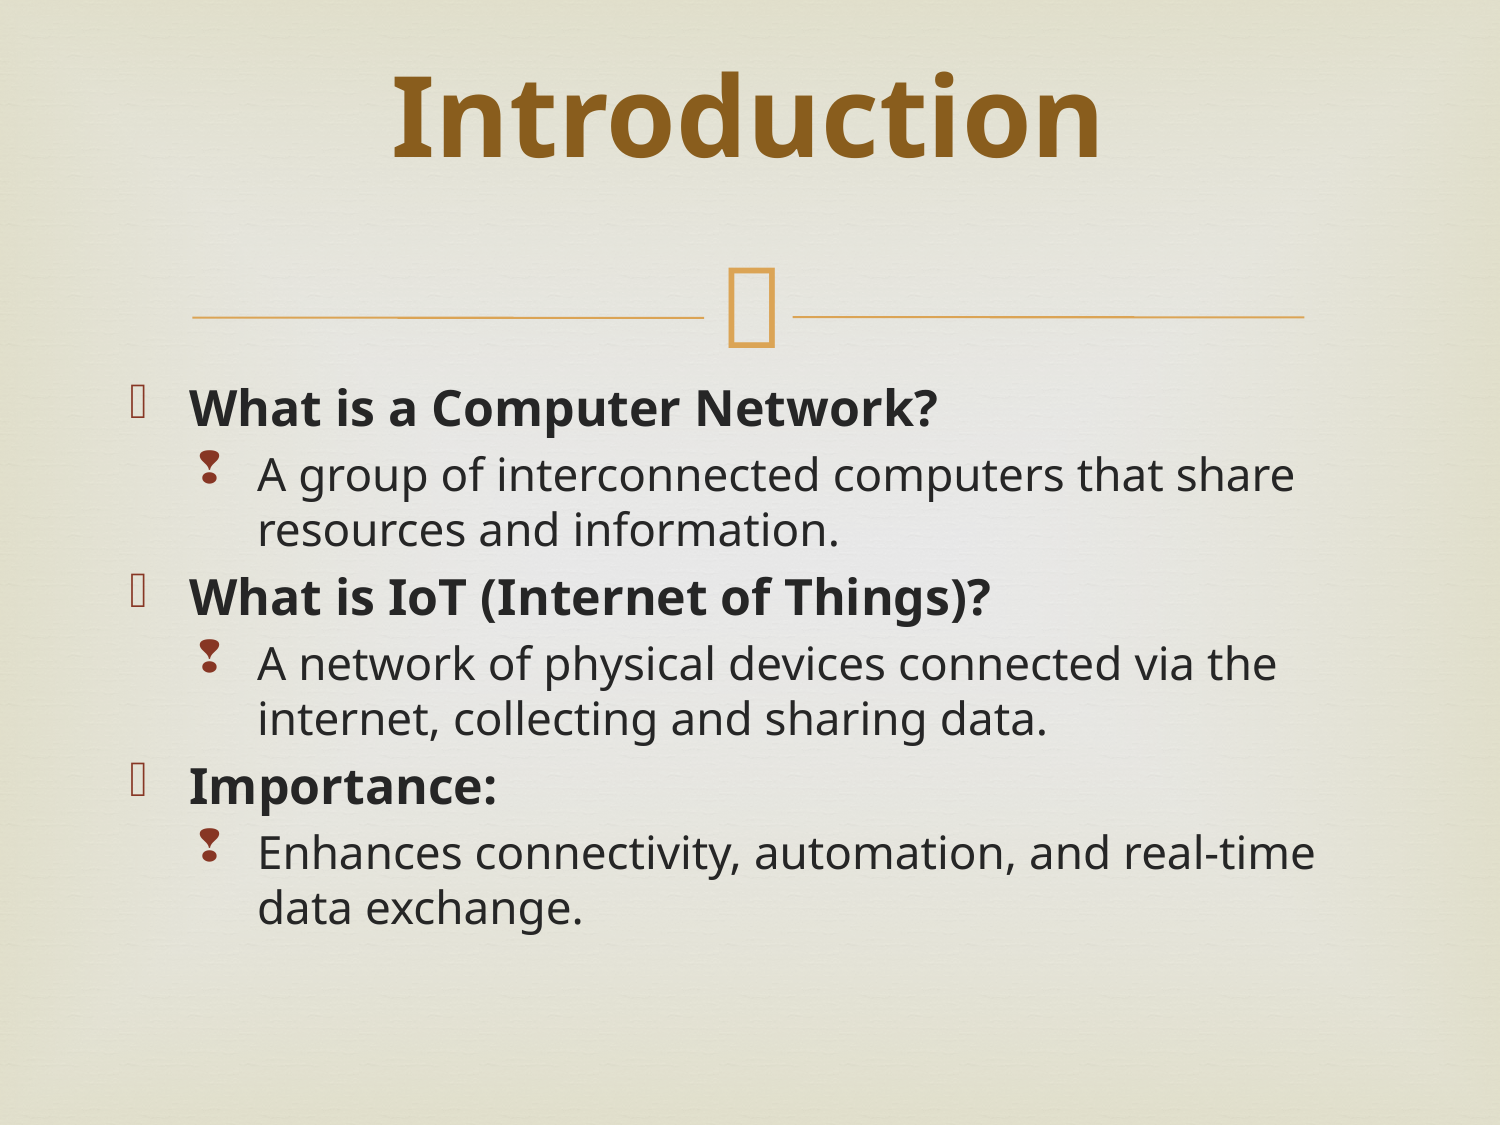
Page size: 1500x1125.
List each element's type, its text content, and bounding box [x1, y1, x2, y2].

title Introduction [112, 93, 1386, 267]
list What is a Computer Network? A group of interconnected computers that share resources and information. What is IoT (Internet of Things)? A network of physical devices connected via the internet, collecting and sharing data. Importance: Enhances connectivity, automation, and real-time data exchange. [114, 368, 1386, 1005]
